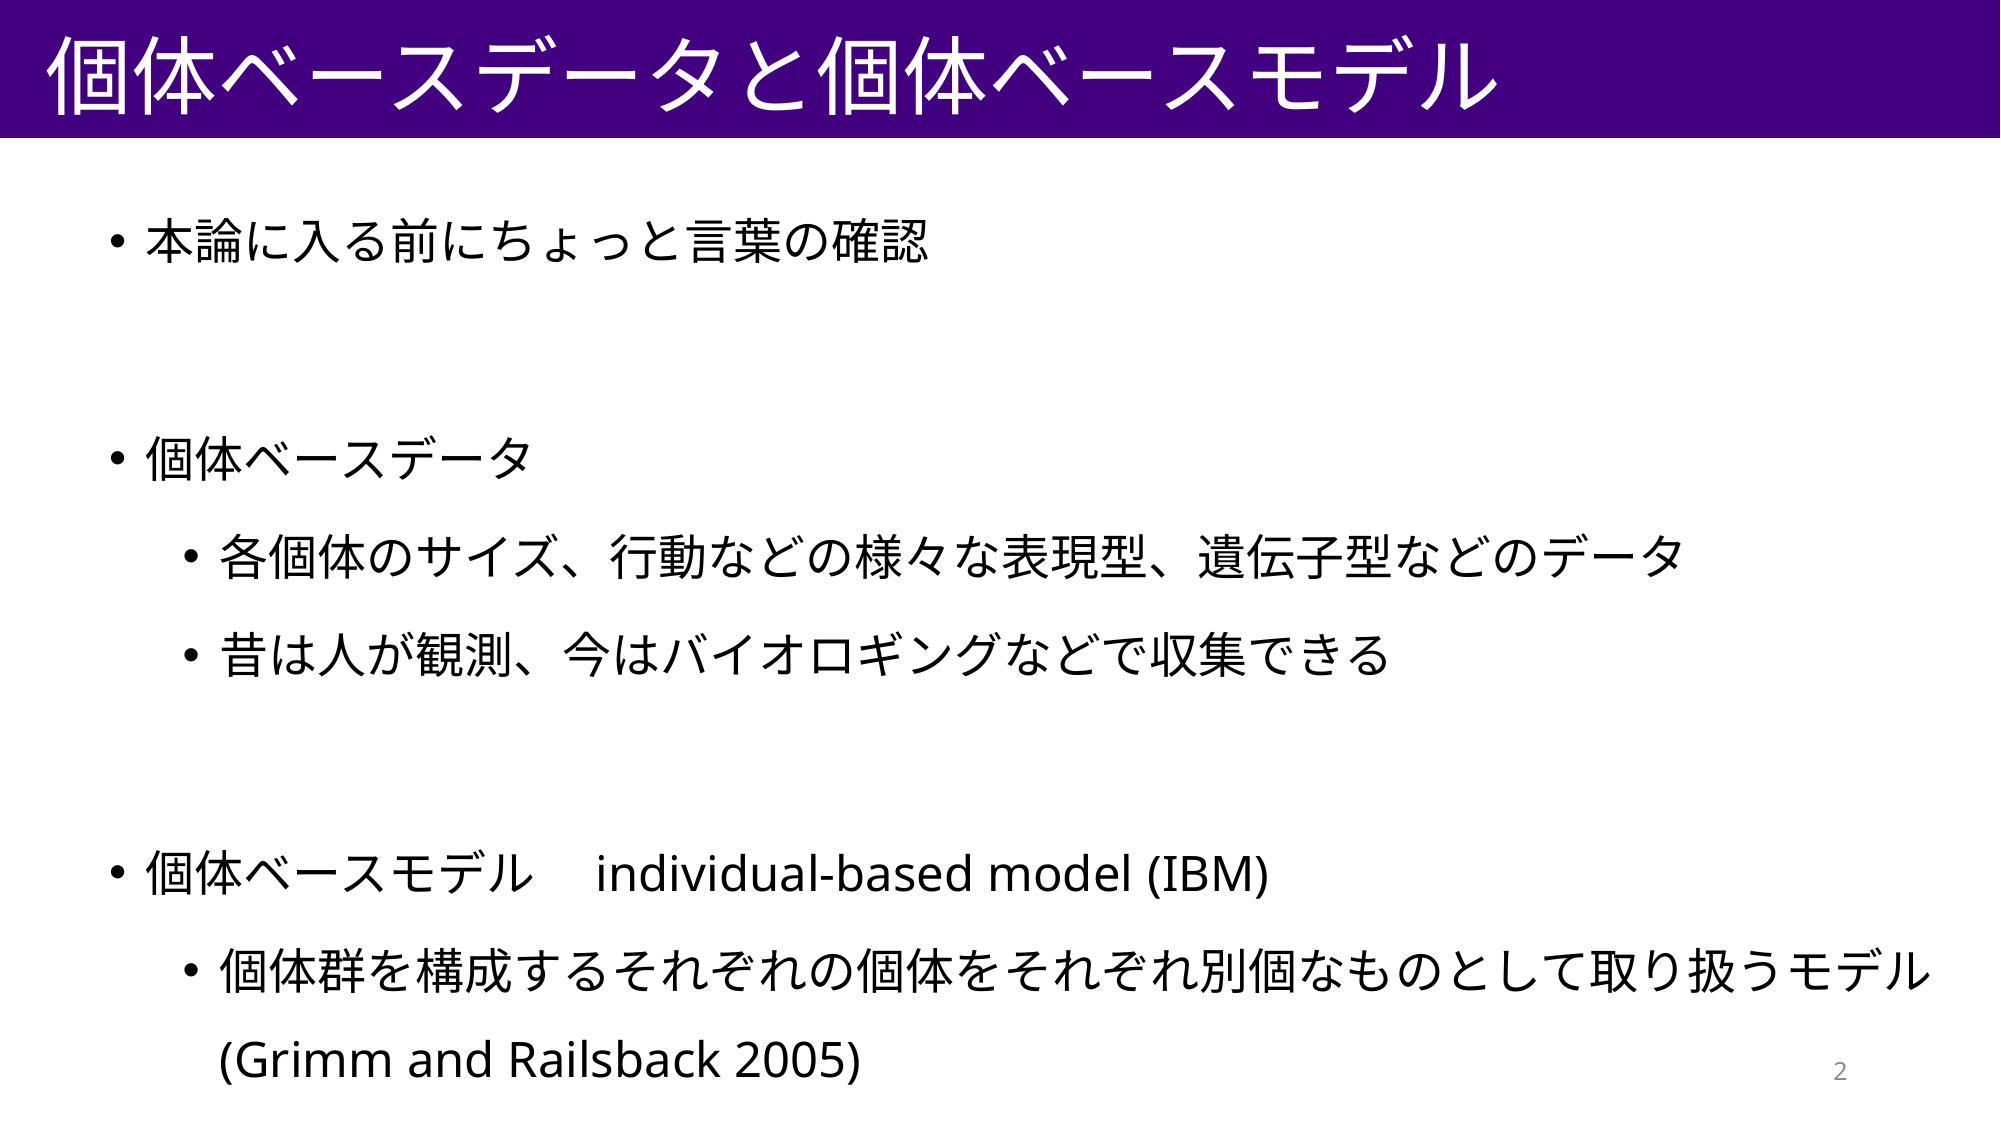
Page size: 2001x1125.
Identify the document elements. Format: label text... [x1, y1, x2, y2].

slide_number 2 [1412, 1042, 1863, 1103]
list 本論に入る前にちょっと言葉の確認 個体ベースデータ 各個体のサイズ、行動などの様々な表現型、遺伝子型などのデータ 昔は人が観測、今はバイオロギングなどで収集できる 個体ベースモデル individual-based model (IBM) 個体群を構成するそれぞれの個体をそれぞれ別個なものとして取り扱うモデル(Grimm and Railsback 2005) [94, 173, 2000, 1099]
text_box [0, 0, 2000, 139]
title 個体ベースデータと個体ベースモデル [30, 25, 1973, 135]
